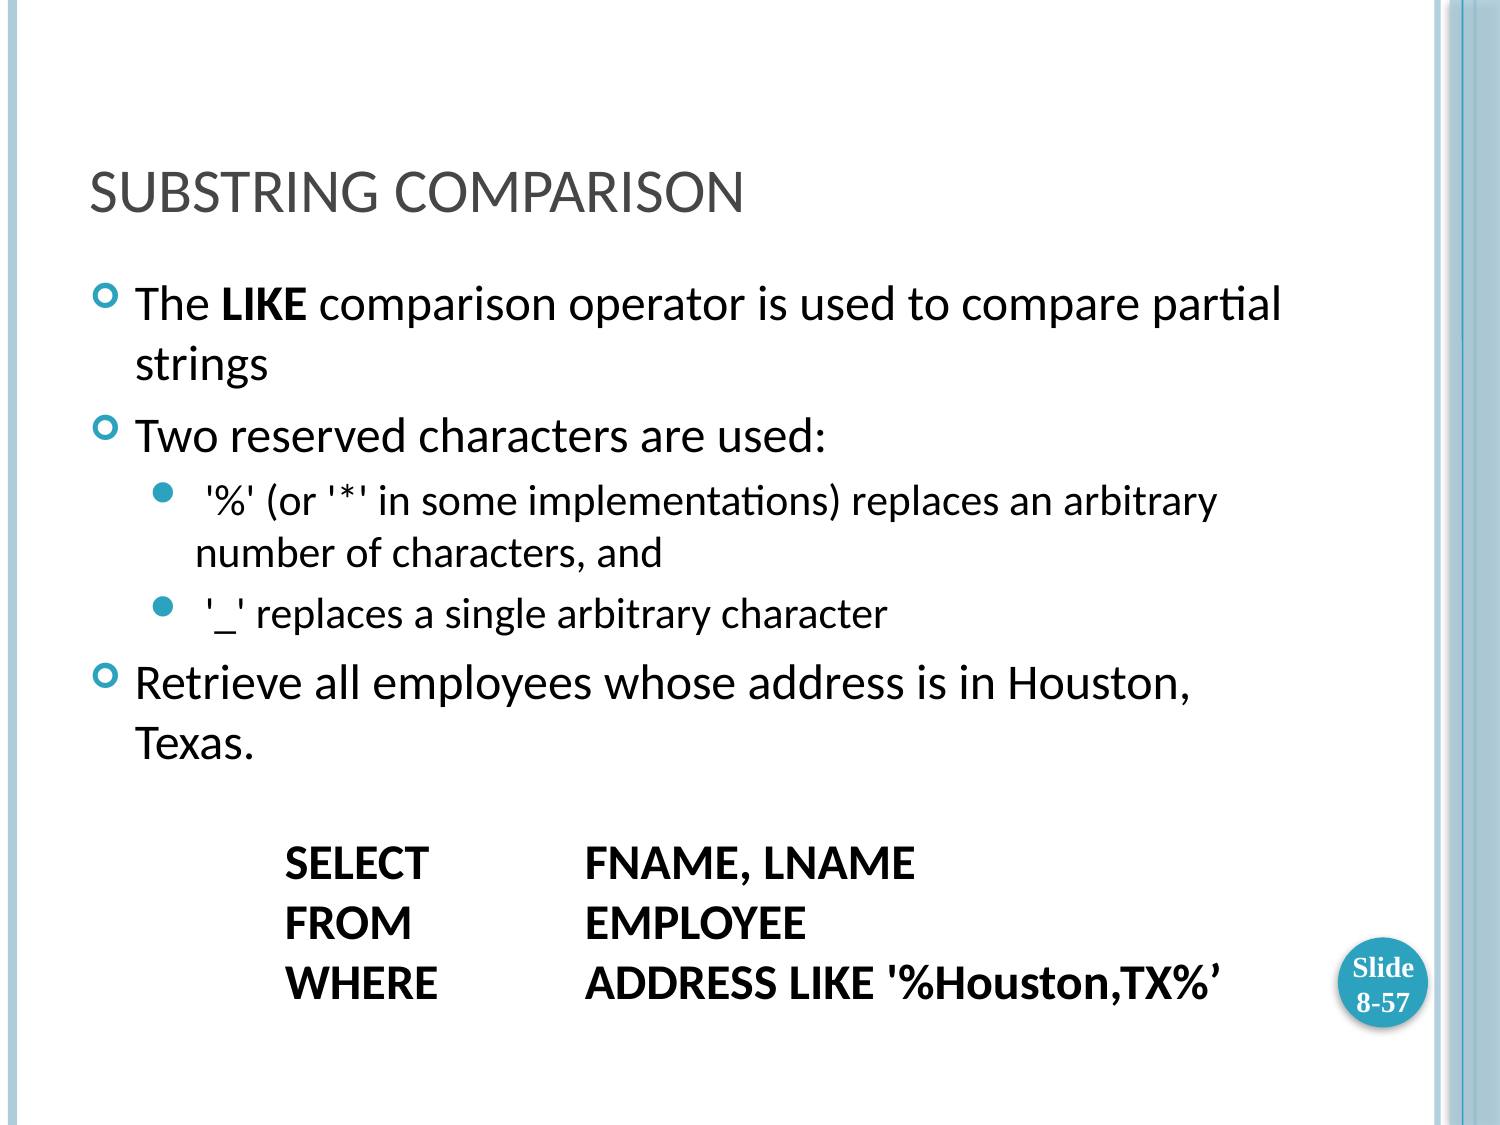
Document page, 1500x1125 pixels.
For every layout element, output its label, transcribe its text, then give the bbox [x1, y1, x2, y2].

title SUBSTRING COMPARISON [75, 45, 1300, 233]
list The LIKE comparison operator is used to compare partial strings Two reserved characters are used: '%' (or '*' in some implementations) replaces an arbitrary number of characters, and '_' replaces a single arbitrary character Retrieve all employees whose address is in Houston, Texas. SELECT FNAME, LNAME FROM EMPLOYEE WHERE ADDRESS LIKE '%Houston,TX%’ [75, 262, 1300, 1062]
slide_number Slide 8-57 [1333, 940, 1434, 1027]
